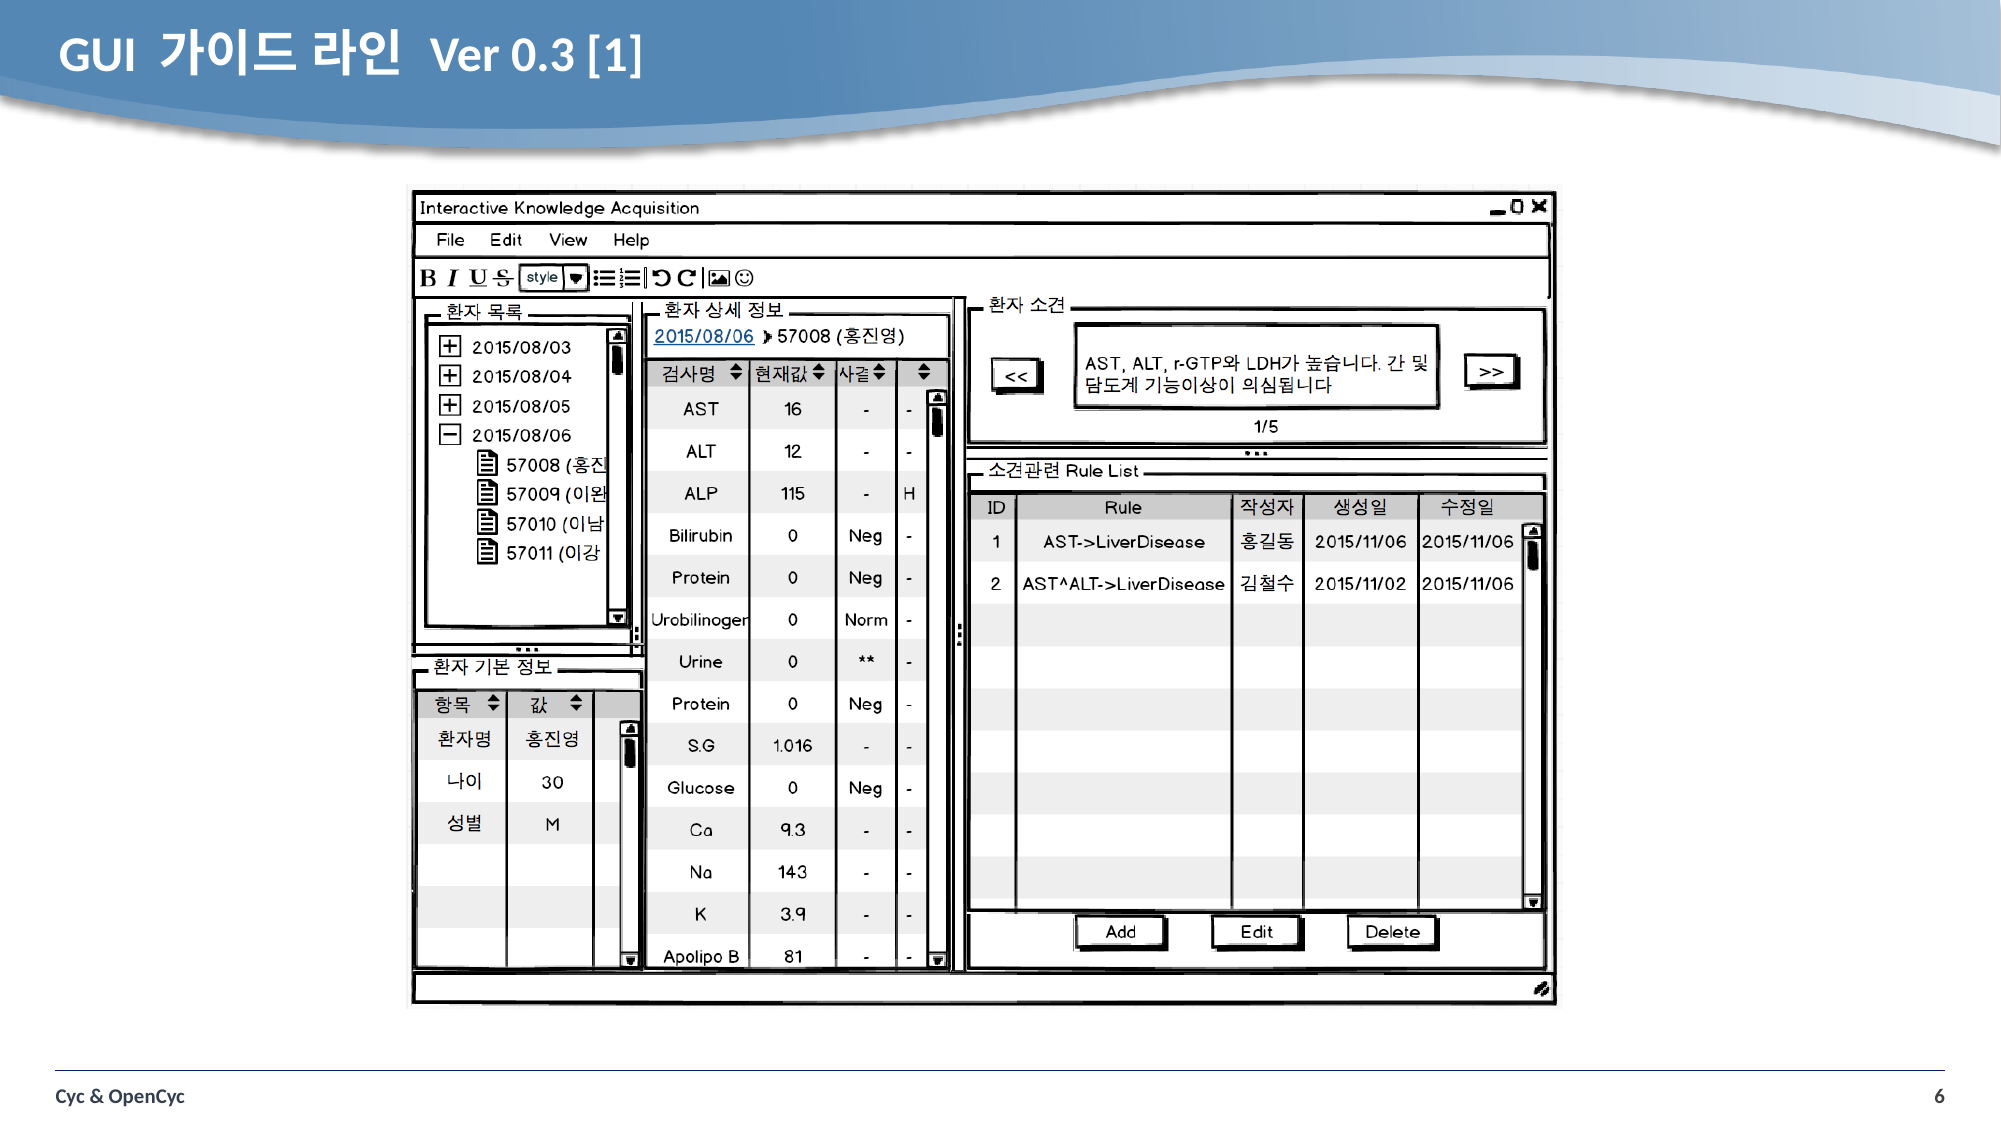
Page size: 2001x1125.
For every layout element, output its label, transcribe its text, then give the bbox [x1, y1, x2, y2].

picture [406, 184, 1563, 1009]
title GUI 가이드 라인 Ver 0.3 [1] [0, 9, 2000, 102]
